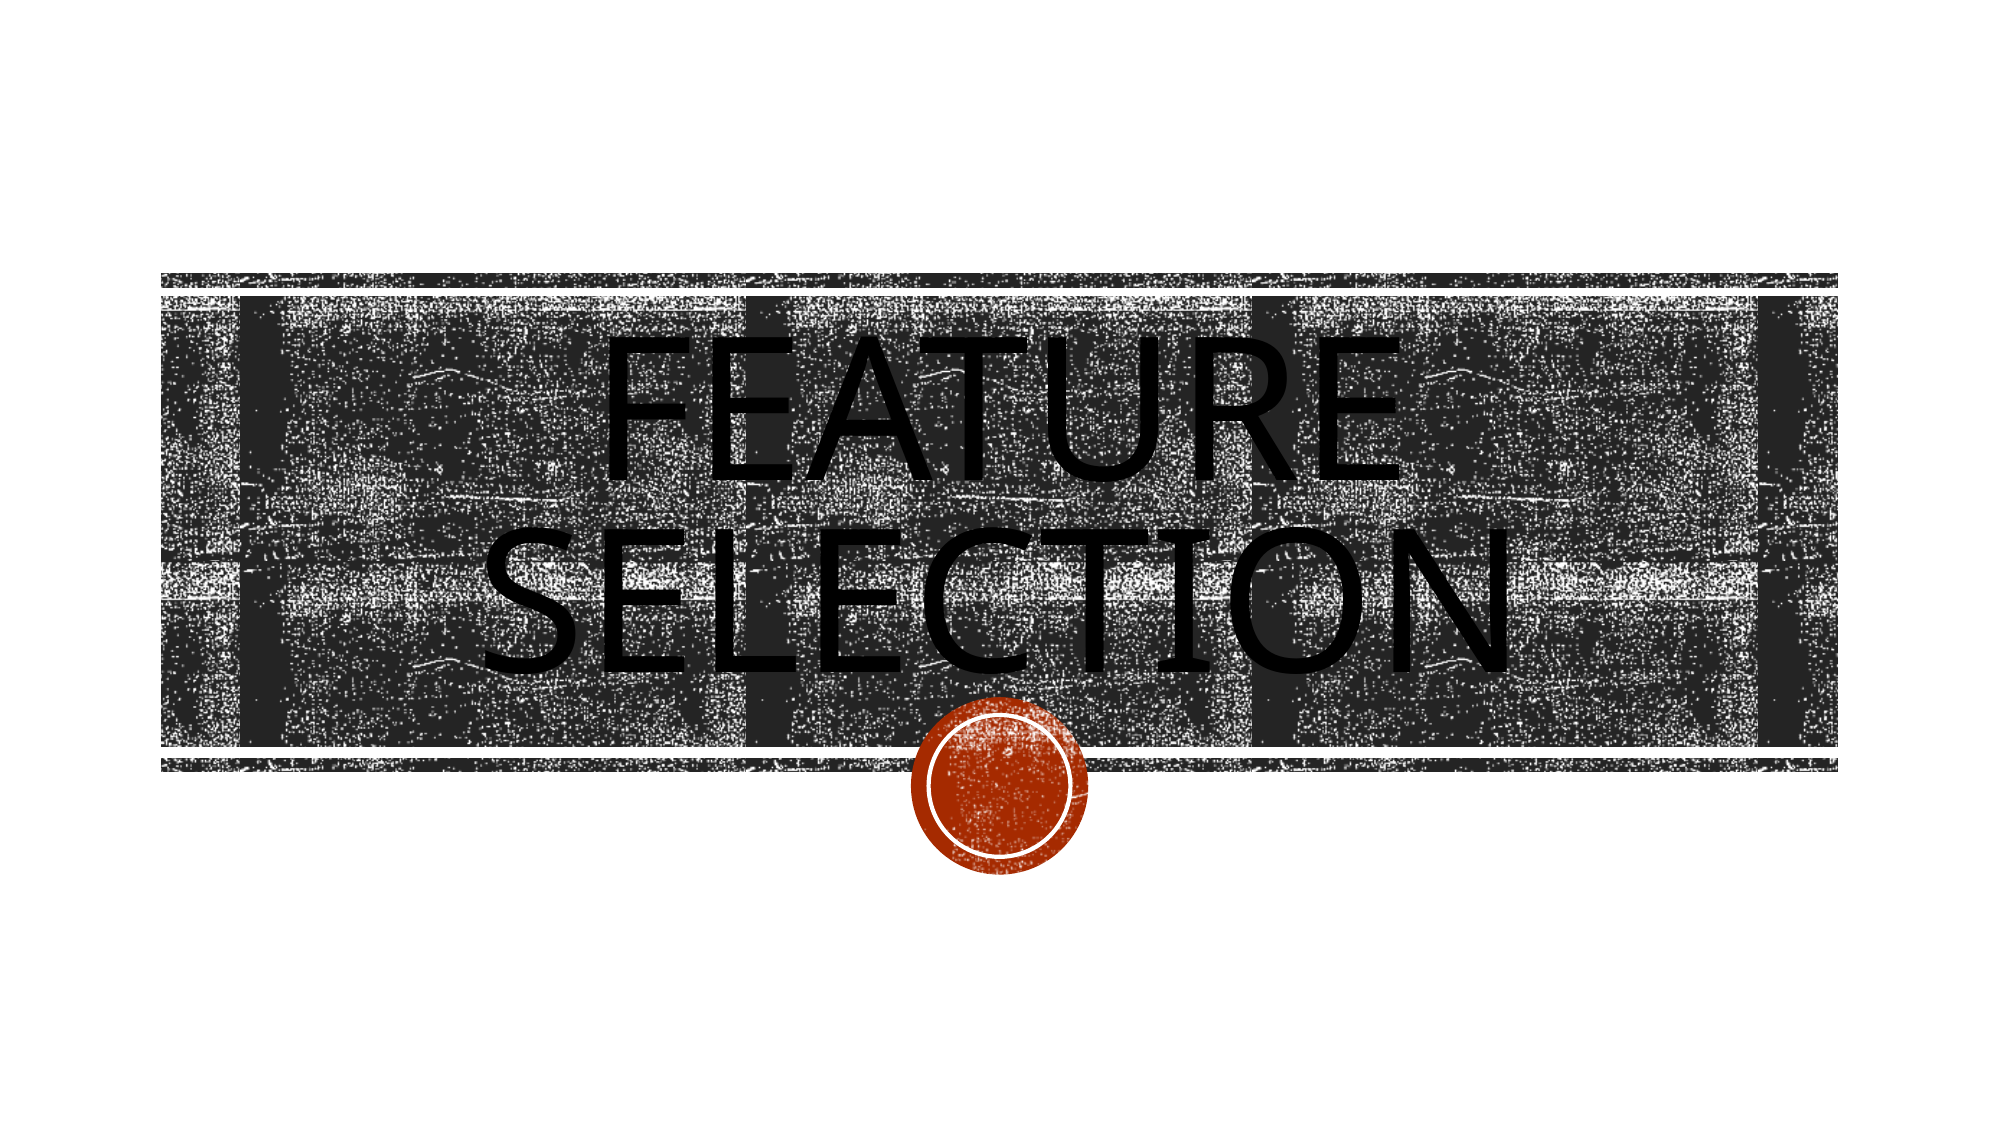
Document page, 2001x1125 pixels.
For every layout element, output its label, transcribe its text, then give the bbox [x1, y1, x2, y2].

title Feature Selection [162, 298, 1839, 740]
table_cell 121 [910, 740, 1089, 875]
